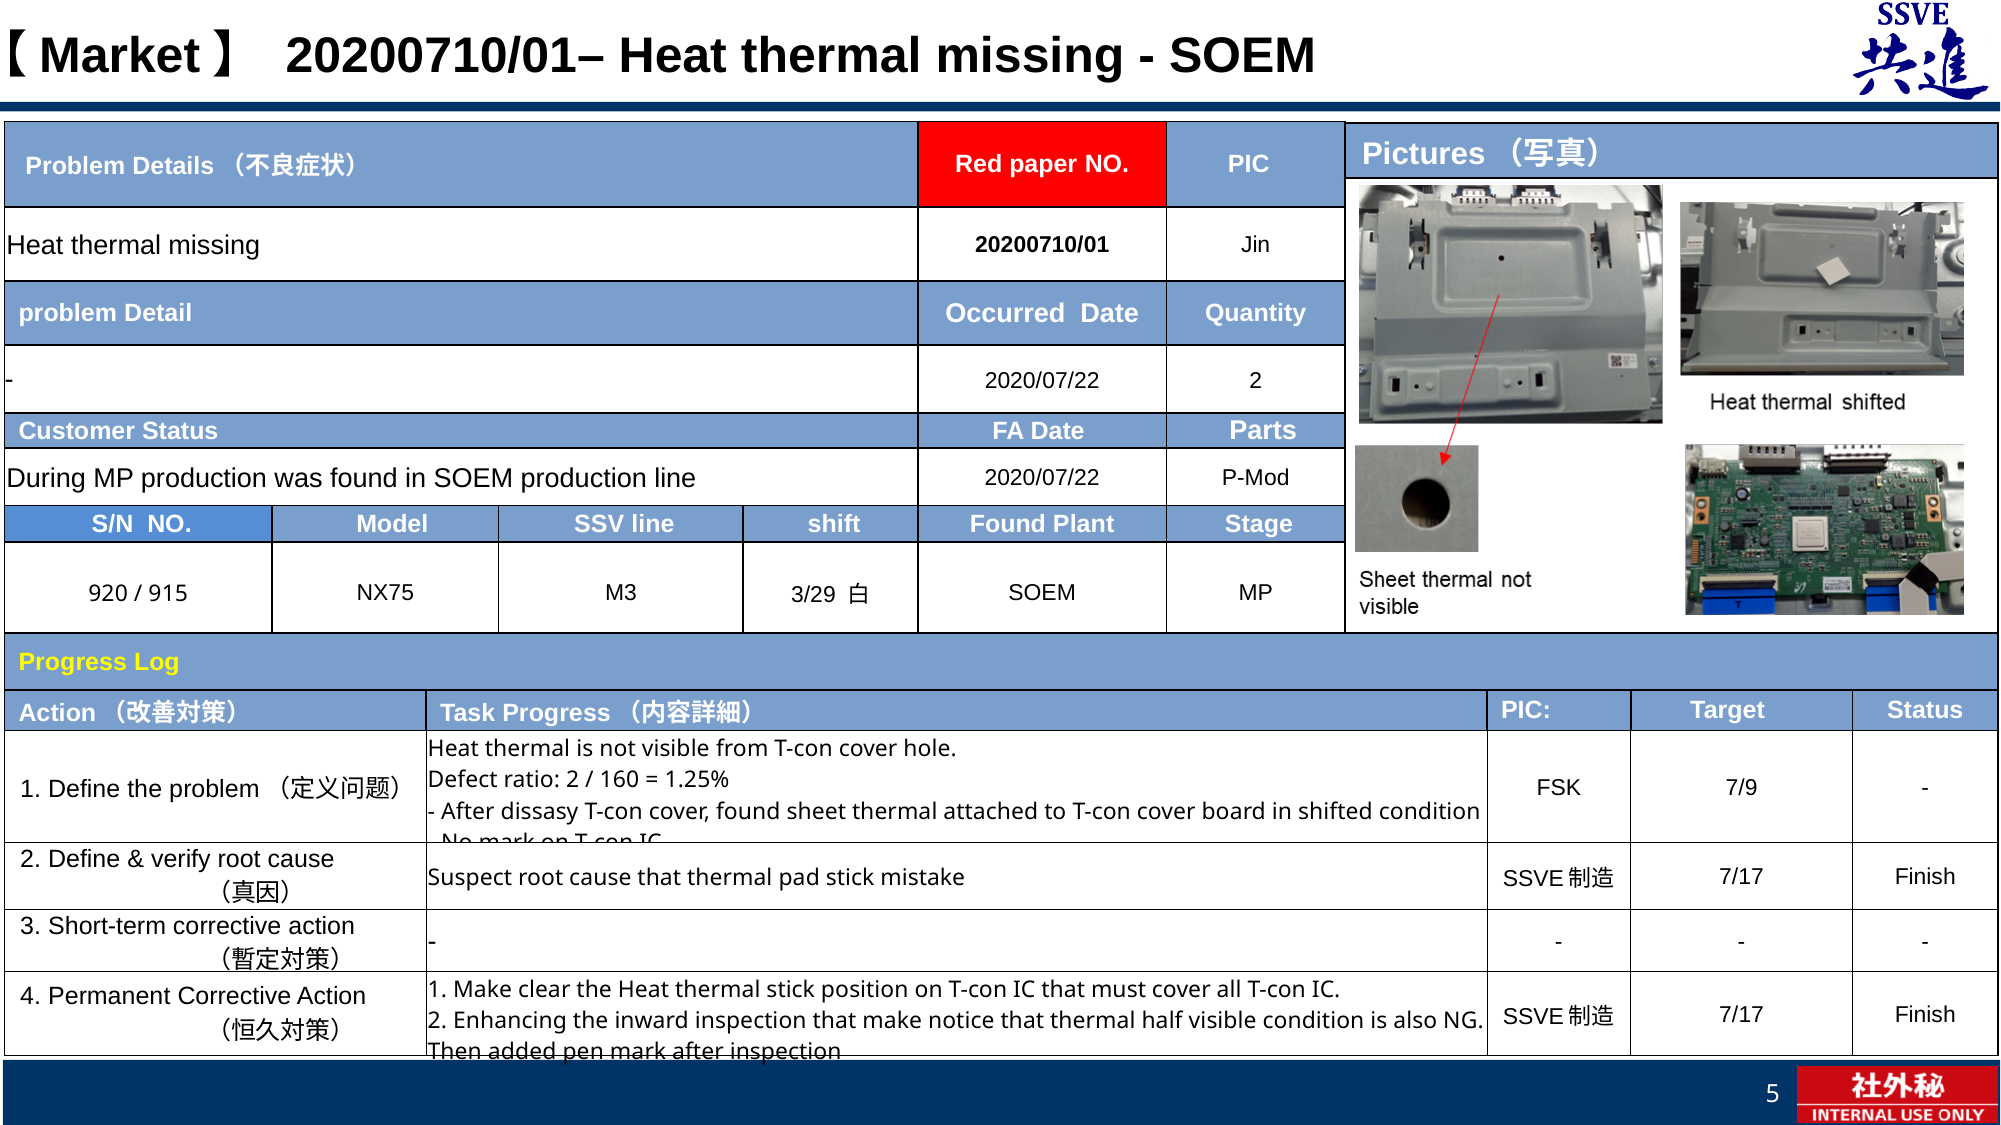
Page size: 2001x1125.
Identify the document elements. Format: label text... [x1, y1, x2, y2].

table_cell Occurred Date [919, 282, 1166, 344]
table_cell 2020/07/22 [919, 449, 1166, 505]
table_cell SOEM [919, 543, 1166, 632]
table_cell Finish [1853, 843, 1997, 909]
table_cell Heat thermal missing [5, 208, 917, 280]
table_cell 3. Short-term corrective action （暫定対策） [5, 910, 426, 971]
table_header Problem Details（不良症状） [5, 122, 917, 206]
table_cell FA Date [919, 414, 1166, 447]
table_header Progress Log [5, 634, 1997, 689]
table_cell 2 [1167, 346, 1344, 412]
table_cell Task Progress（内容詳細） [427, 691, 1486, 730]
text_box 【Market】 20200710/01– Heat thermal missing - SOEM [0, 15, 1332, 90]
table_cell 1. Define the problem（定义问题） [5, 731, 426, 842]
table_cell - [1853, 731, 1997, 842]
table_cell Found Plant [919, 506, 1166, 541]
table_cell - [5, 346, 917, 412]
table_cell 3/29 白 [744, 543, 917, 632]
table_header Pictures（写真） [1346, 124, 1997, 177]
table_cell Parts [1167, 414, 1344, 447]
table_cell - [427, 910, 1487, 971]
table_header PIC [1167, 122, 1344, 206]
table_cell MP [1167, 543, 1344, 632]
table_cell SSV line [499, 506, 742, 541]
picture [1797, 1066, 1998, 1123]
table_cell Status [1853, 691, 1997, 730]
table_cell M3 [499, 543, 742, 632]
table_cell - [1853, 910, 1997, 971]
table_header Red paper NO. [919, 122, 1166, 206]
table_cell - [1631, 910, 1852, 971]
table_cell SSVE制造 [1488, 972, 1630, 1055]
table_cell SSVE制造 [1488, 843, 1630, 909]
table_cell 2. Define & verify root cause （真因） [5, 843, 426, 909]
table_cell PIC: [1488, 691, 1630, 730]
table_cell Jin [1167, 208, 1344, 280]
table_cell 7/9 [1631, 731, 1852, 842]
table_cell Quantity [1167, 282, 1344, 344]
table_cell FSK [1488, 731, 1630, 842]
table_cell S/N NO. [5, 506, 271, 541]
table_cell Suspect root cause that thermal pad stick mistake [427, 843, 1487, 909]
table_cell problem Detail [5, 282, 917, 344]
table_cell Model [273, 506, 498, 541]
table_cell During MP production was found in SOEM production line [5, 449, 917, 505]
picture [1853, 2, 1989, 100]
table_cell Action（改善対策） [5, 691, 425, 730]
table_cell Target [1632, 691, 1852, 730]
table_cell P-Mod [1167, 449, 1344, 505]
table_cell Heat thermal is not visible from T-con cover hole. Defect ratio: 2 / 160 = 1.25% - After dissasy T-con cover, found sheet thermal attached to T-con cover board in shifted condition - No mark on T-con IC [427, 731, 1487, 842]
table_cell - [1488, 910, 1630, 971]
table_cell 7/17 [1631, 843, 1852, 909]
table_cell shift [744, 506, 917, 541]
picture [1344, 185, 1964, 633]
table_cell 20200710/01 [919, 208, 1166, 280]
table_cell 7/17 [1631, 972, 1852, 1055]
table_cell 2020/07/22 [919, 346, 1166, 412]
table_cell Customer Status [5, 414, 917, 447]
table_cell 4. Permanent Corrective Action （恒久対策） [5, 972, 426, 1055]
slide_number 5 [1344, 1064, 1795, 1125]
table_cell Finish [1853, 972, 1997, 1055]
table_cell [1346, 179, 1997, 632]
table_cell NX75 [273, 543, 498, 632]
table_cell 1. Make clear the Heat thermal stick position on T-con IC that must cover all T-con IC. 2. Enhancing the inward inspection that make notice that thermal half visible condition is also NG. Then added pen mark after inspection [427, 972, 1487, 1055]
table_cell Stage [1167, 506, 1344, 541]
table_cell 920 / 915 [5, 543, 271, 632]
